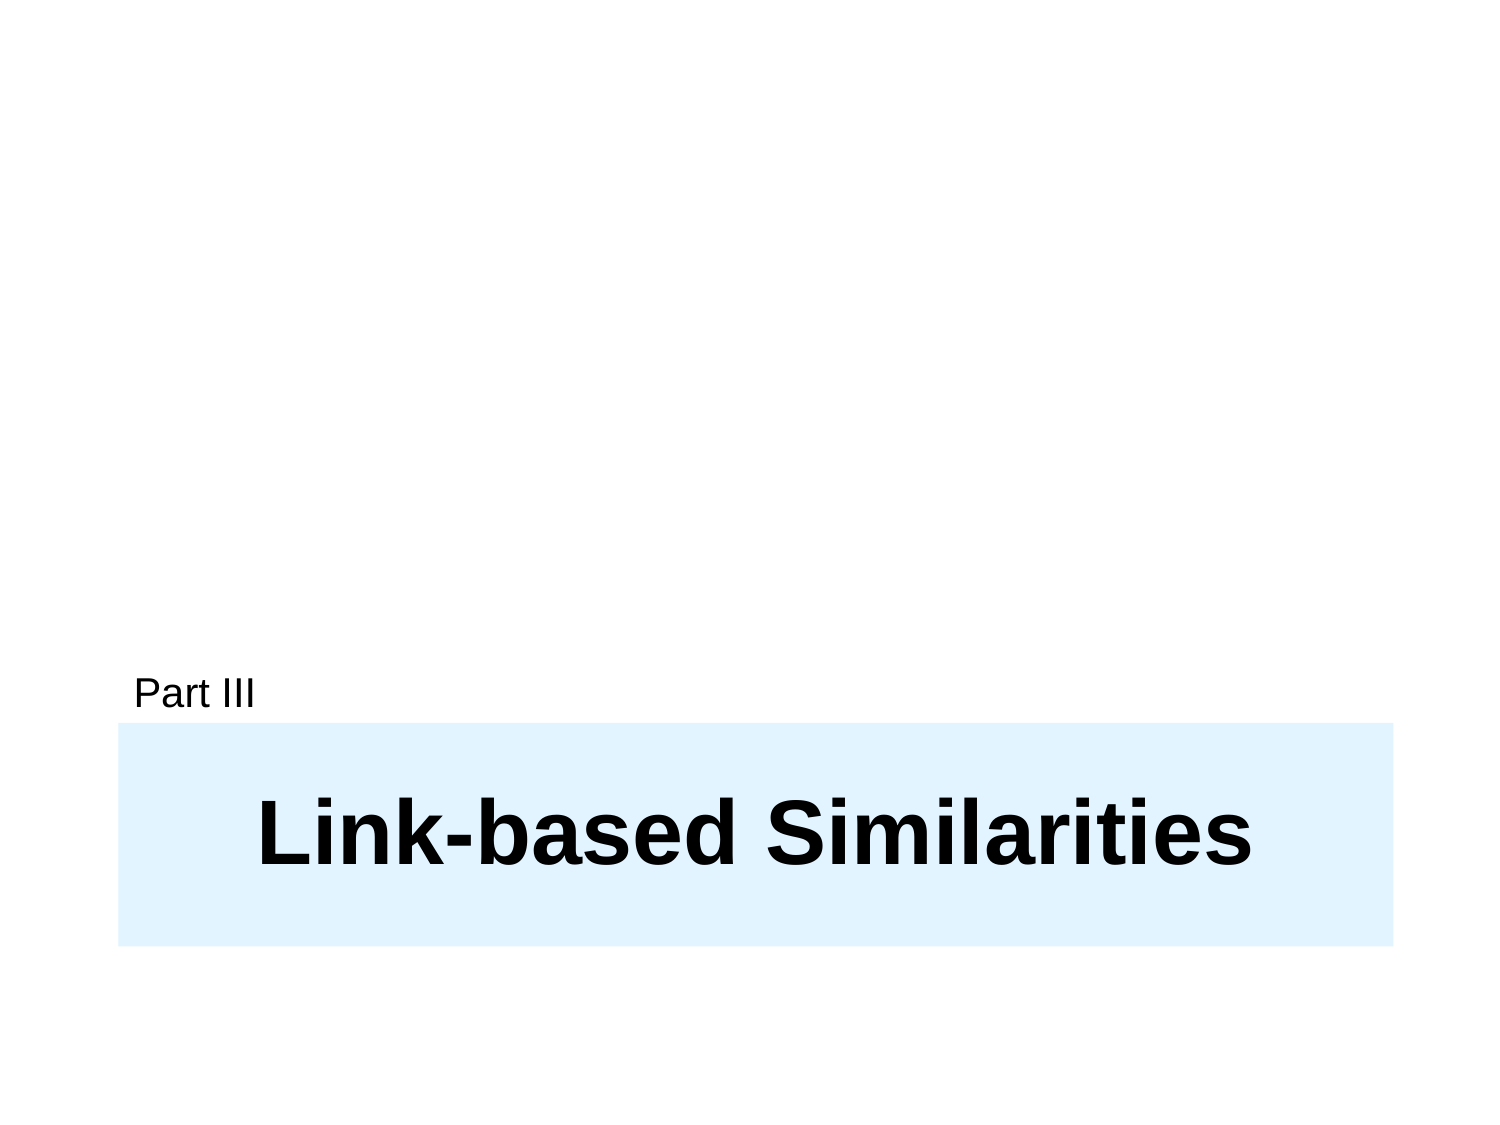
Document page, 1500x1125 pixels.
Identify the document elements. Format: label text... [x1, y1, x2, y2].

title Link-based Similarities [118, 723, 1394, 947]
list Part III [118, 476, 1394, 723]
